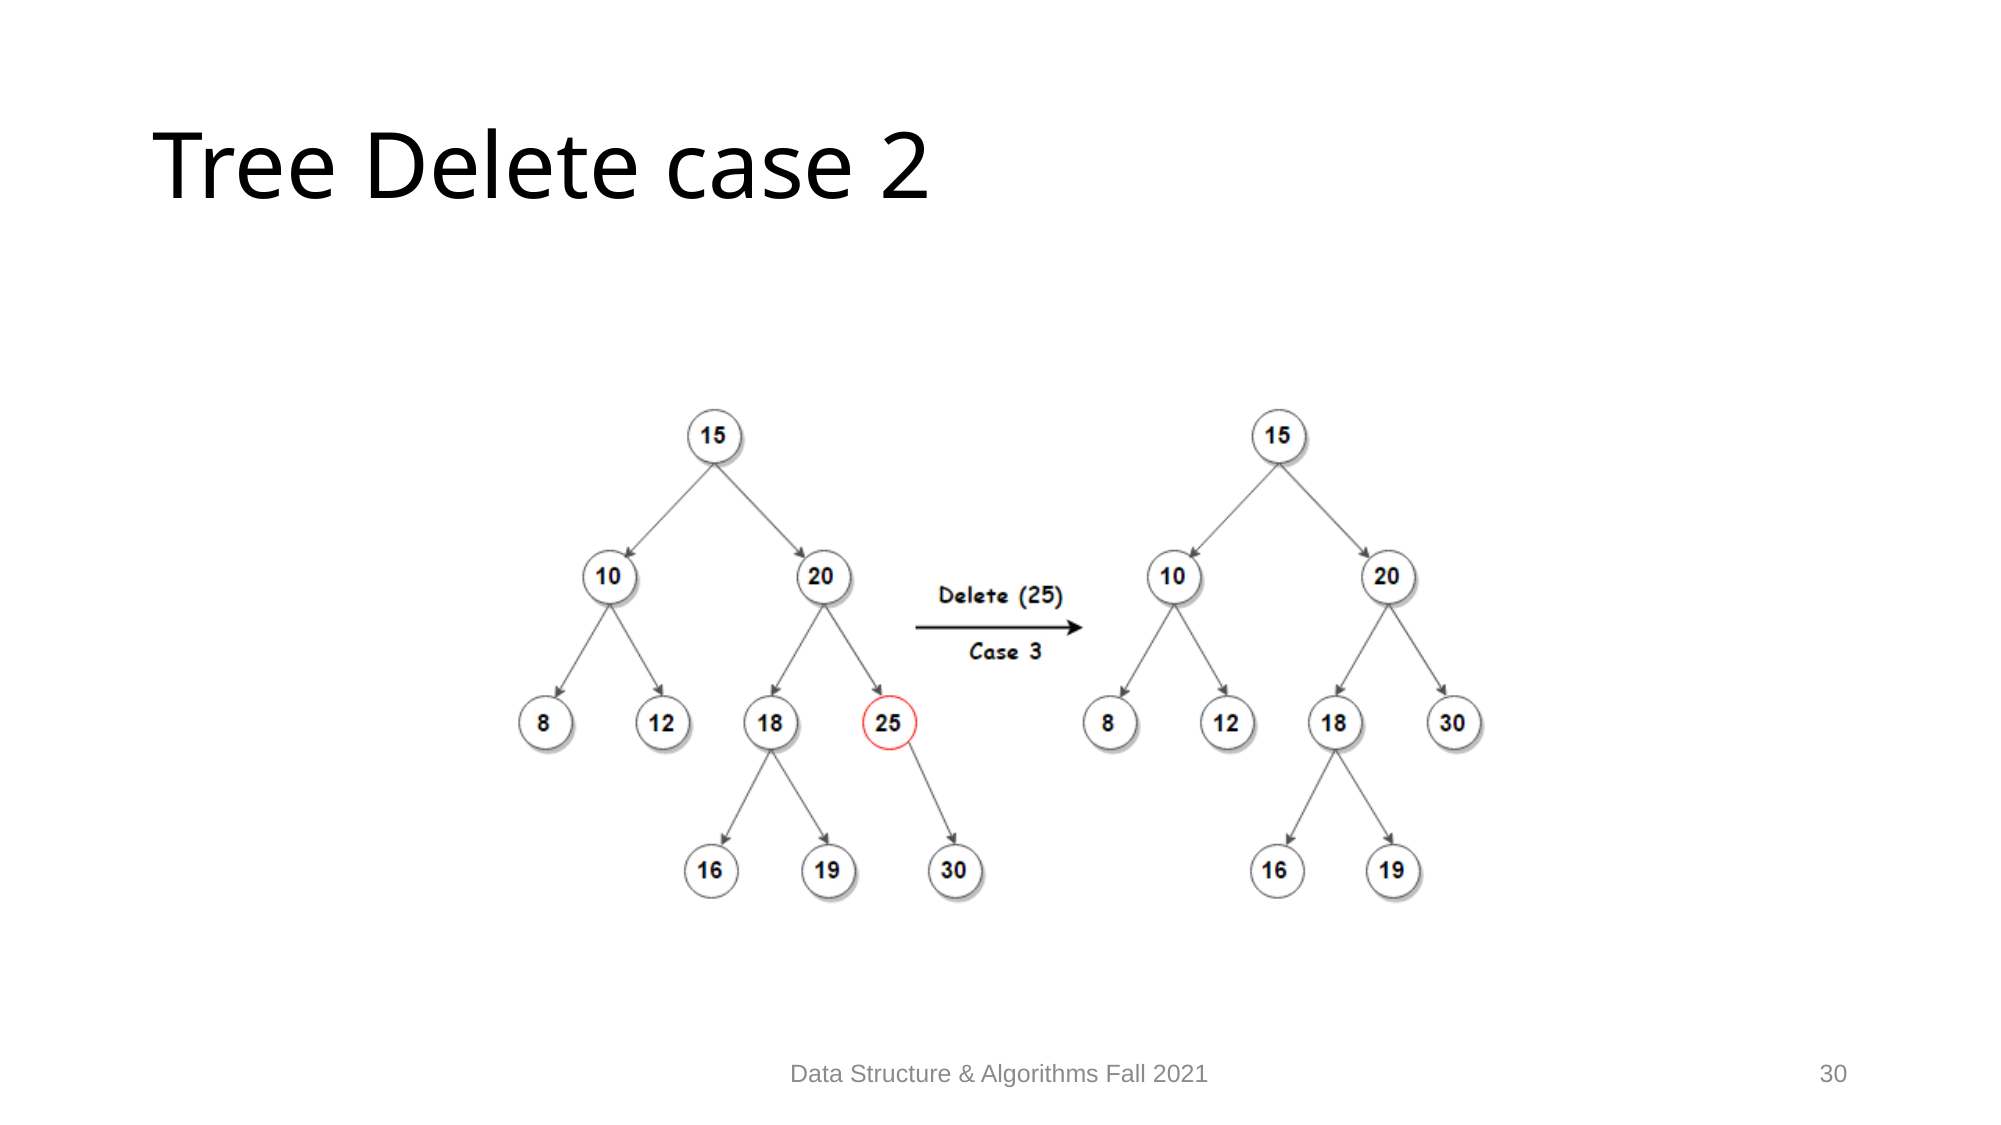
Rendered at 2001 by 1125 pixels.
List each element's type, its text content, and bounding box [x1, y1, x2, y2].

footer Data Structure & Algorithms Fall 2021 [662, 1042, 1338, 1103]
slide_number 30 [1412, 1042, 1863, 1103]
title Tree Delete case 2 [137, 59, 1863, 278]
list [503, 400, 1497, 913]
